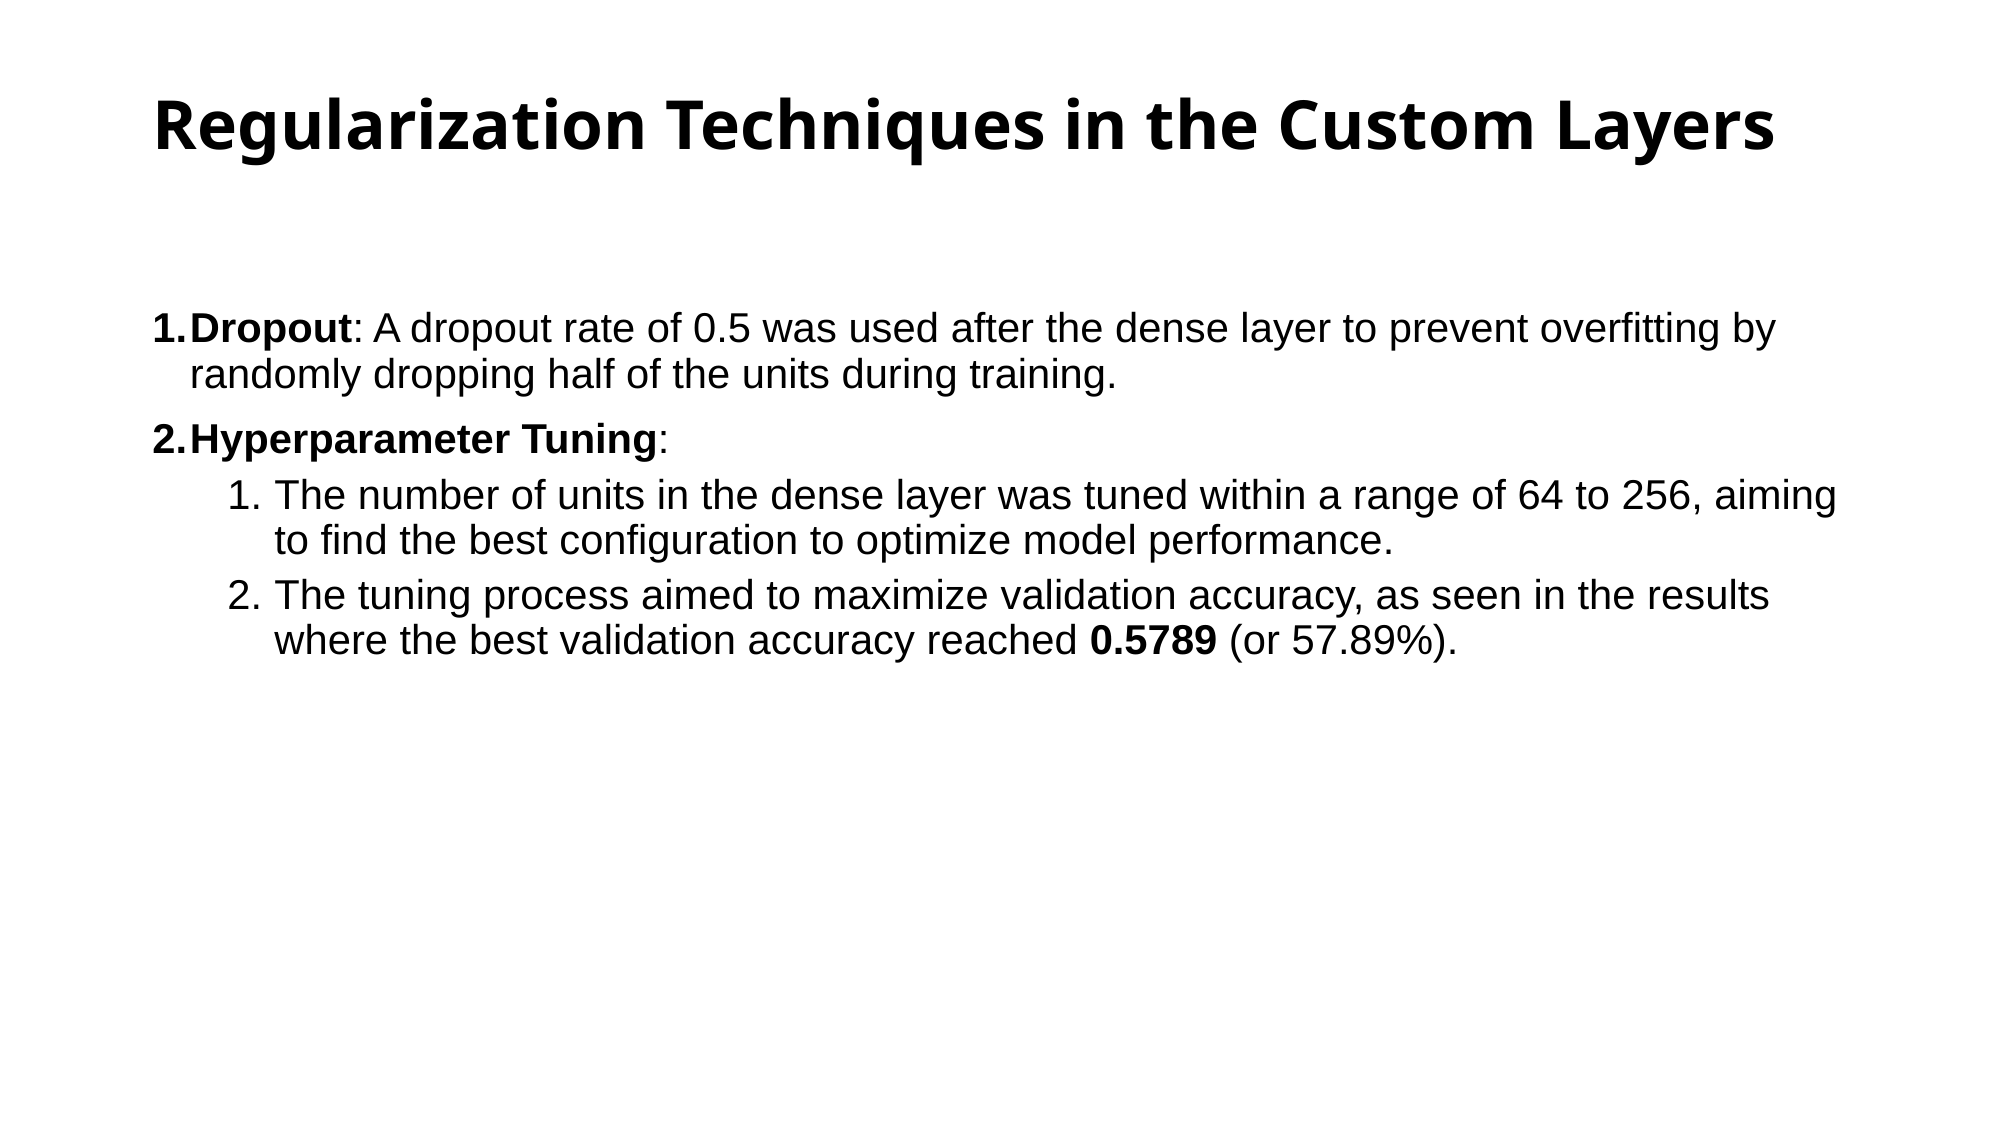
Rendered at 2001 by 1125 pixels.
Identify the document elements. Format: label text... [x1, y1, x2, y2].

list Dropout: A dropout rate of 0.5 was used after the dense layer to prevent overfitting by randomly dropping half of the units during training. Hyperparameter Tuning: The number of units in the dense layer was tuned within a range of 64 to 256, aiming to find the best configuration to optimize model performance. The tuning process aimed to maximize validation accuracy, as seen in the results where the best validation accuracy reached 0.5789 (or 57.89%). [137, 299, 1863, 1014]
title Regularization Techniques in the Custom Layers [137, 59, 1863, 278]
